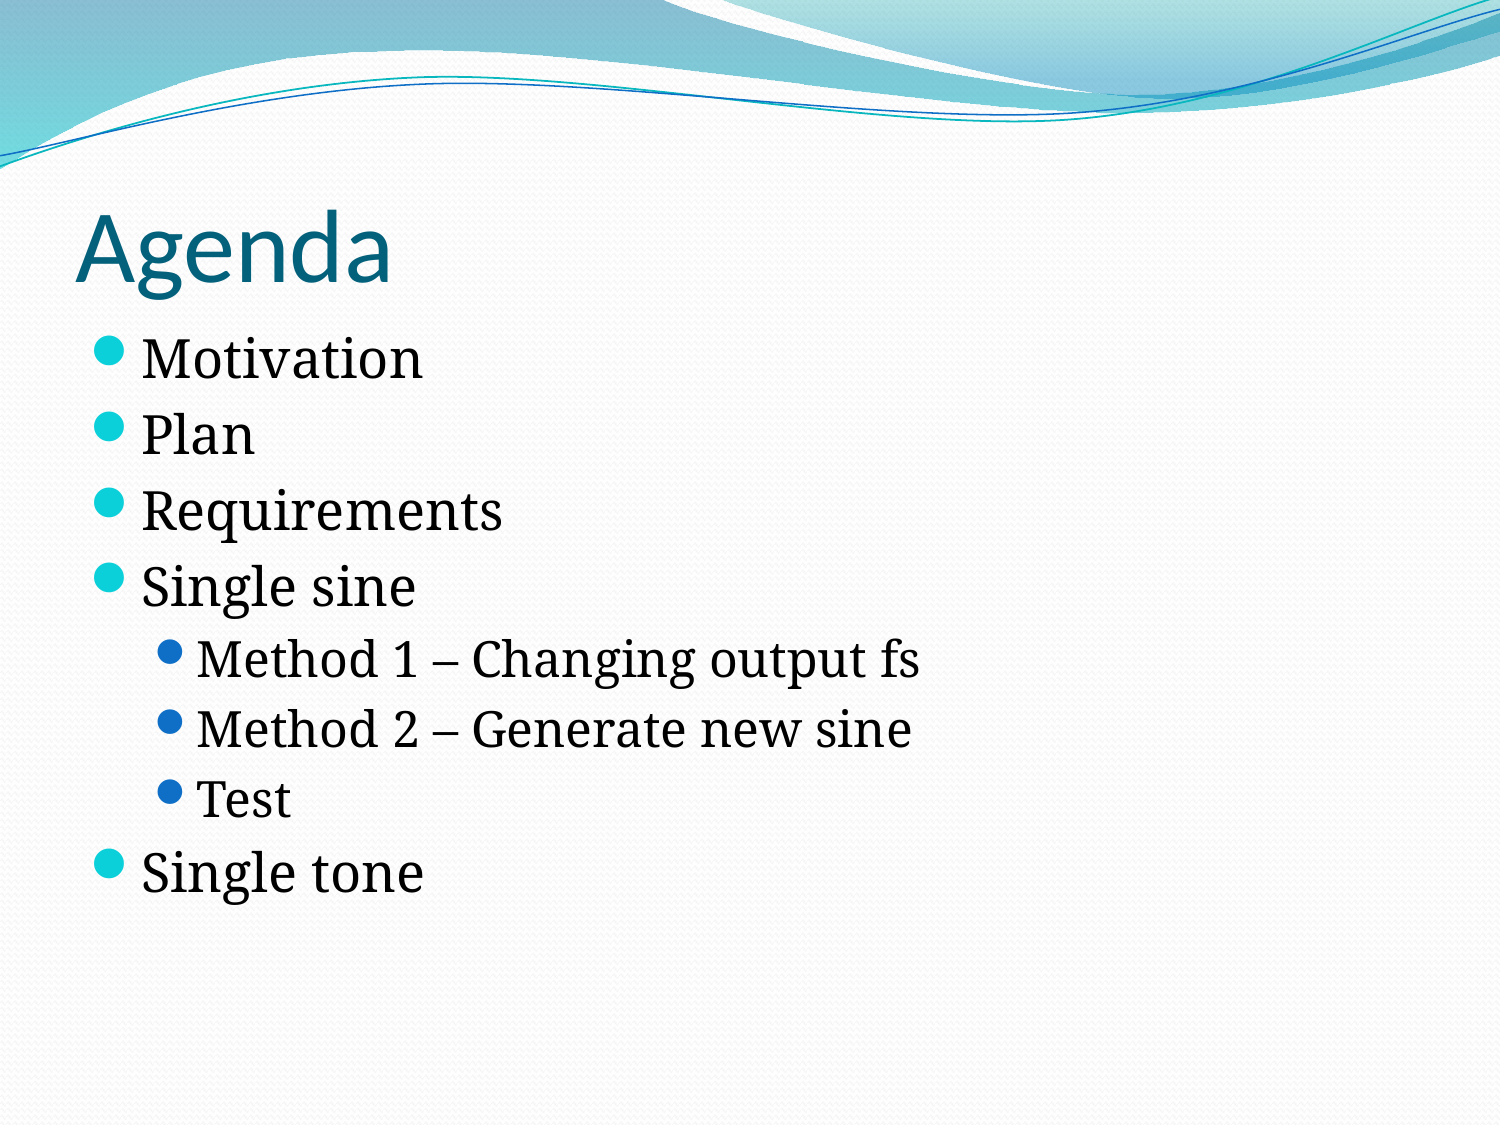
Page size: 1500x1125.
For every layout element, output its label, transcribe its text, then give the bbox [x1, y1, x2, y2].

title Agenda [75, 115, 1425, 303]
list Motivation Plan Requirements Single sine Method 1 – Changing output fs Method 2 – Generate new sine Test Single tone [75, 317, 1425, 1038]
